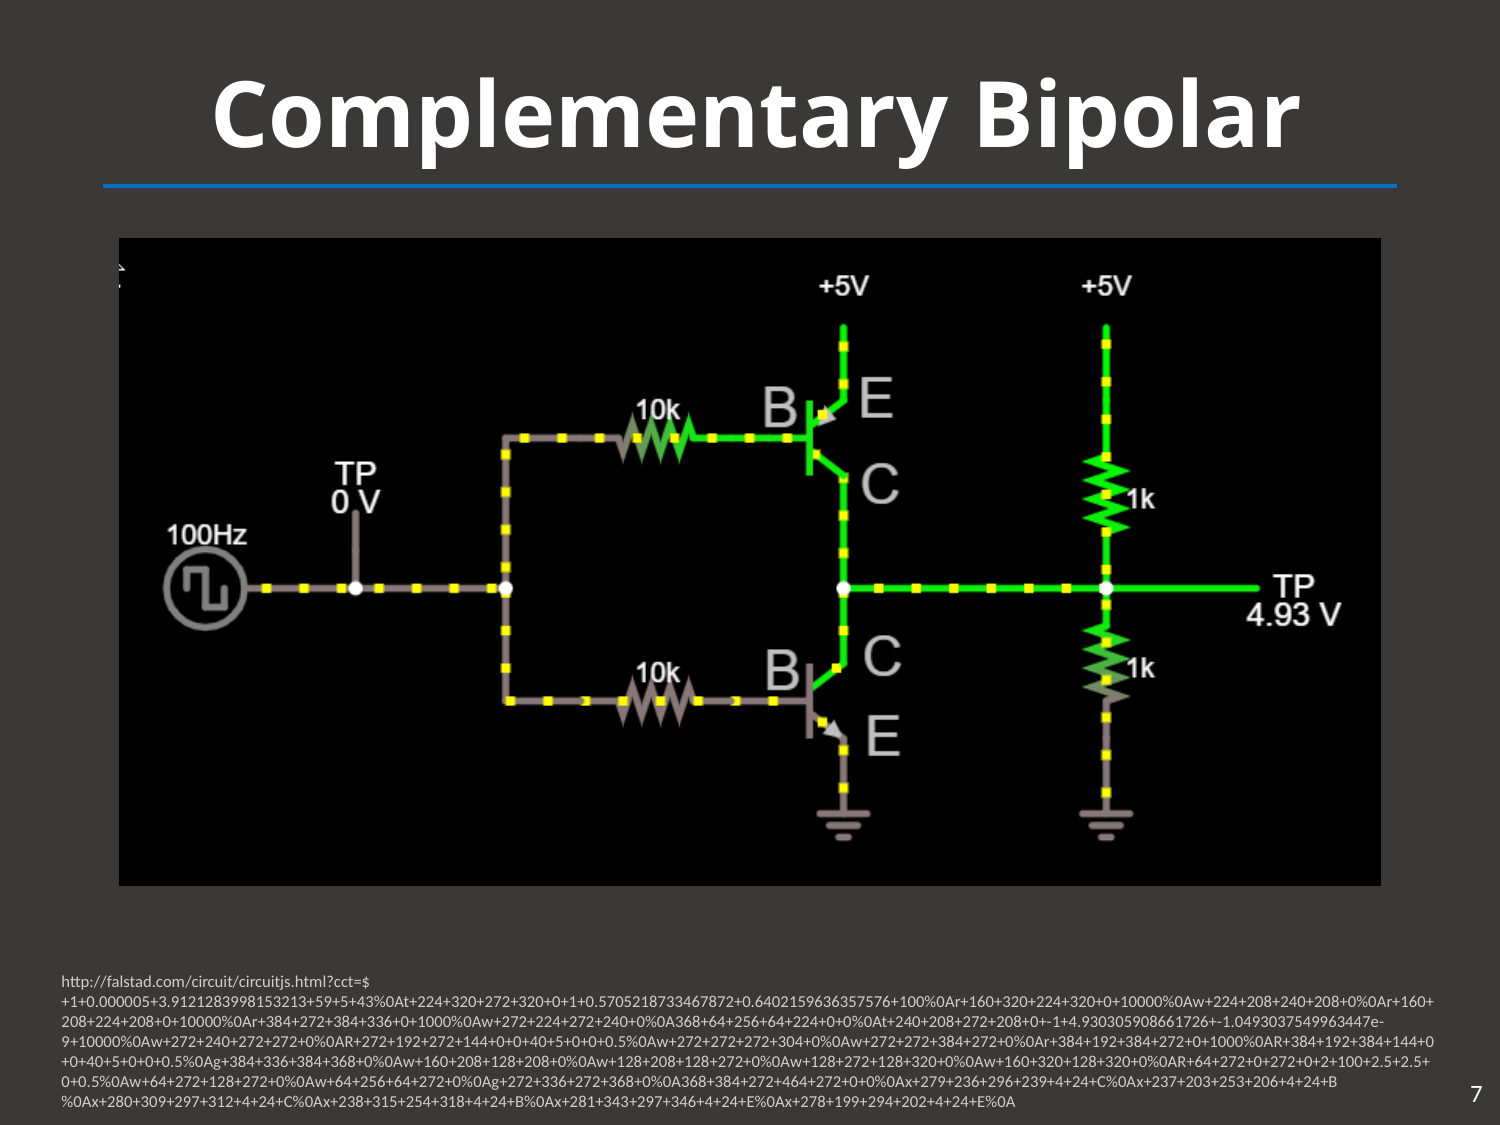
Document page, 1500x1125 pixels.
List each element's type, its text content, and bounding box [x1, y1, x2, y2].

picture [119, 238, 1381, 886]
title Complementary Bipolar [76, 36, 1437, 200]
slide_number 7 [1160, 1062, 1498, 1123]
text_box http://falstad.com/circuit/circuitjs.html?cct=$+1+0.000005+3.9121283998153213+59+5+43%0At+224+320+272+320+0+1+0.5705218733467872+0.6402159636357576+100%0Ar+160+320+224+320+0+10000%0Aw+224+208+240+208+0%0Ar+160+208+224+208+0+10000%0Ar+384+272+384+336+0+1000%0Aw+272+224+272+240+0%0A368+64+256+64+224+0+0%0At+240+208+272+208+0+-1+4.930305908661726+-1.0493037549963447e-9+10000%0Aw+272+240+272+272+0%0AR+272+192+272+144+0+0+40+5+0+0+0.5%0Aw+272+272+272+304+0%0Aw+272+272+384+272+0%0Ar+384+192+384+272+0+1000%0AR+384+192+384+144+0+0+40+5+0+0+0.5%0Ag+384+336+384+368+0%0Aw+160+208+128+208+0%0Aw+128+208+128+272+0%0Aw+128+272+128+320+0%0Aw+160+320+128+320+0%0AR+64+272+0+272+0+2+100+2.5+2.5+0+0.5%0Aw+64+272+128+272+0%0Aw+64+256+64+272+0%0Ag+272+336+272+368+0%0A368+384+272+464+272+0+0%0Ax+279+236+296+239+4+24+C%0Ax+237+203+253+206+4+24+B%0Ax+280+309+297+312+4+24+C%0Ax+238+315+254+318+4+24+B%0Ax+281+343+297+346+4+24+E%0Ax+278+199+294+202+4+24+E%0A [46, 963, 1454, 1118]
